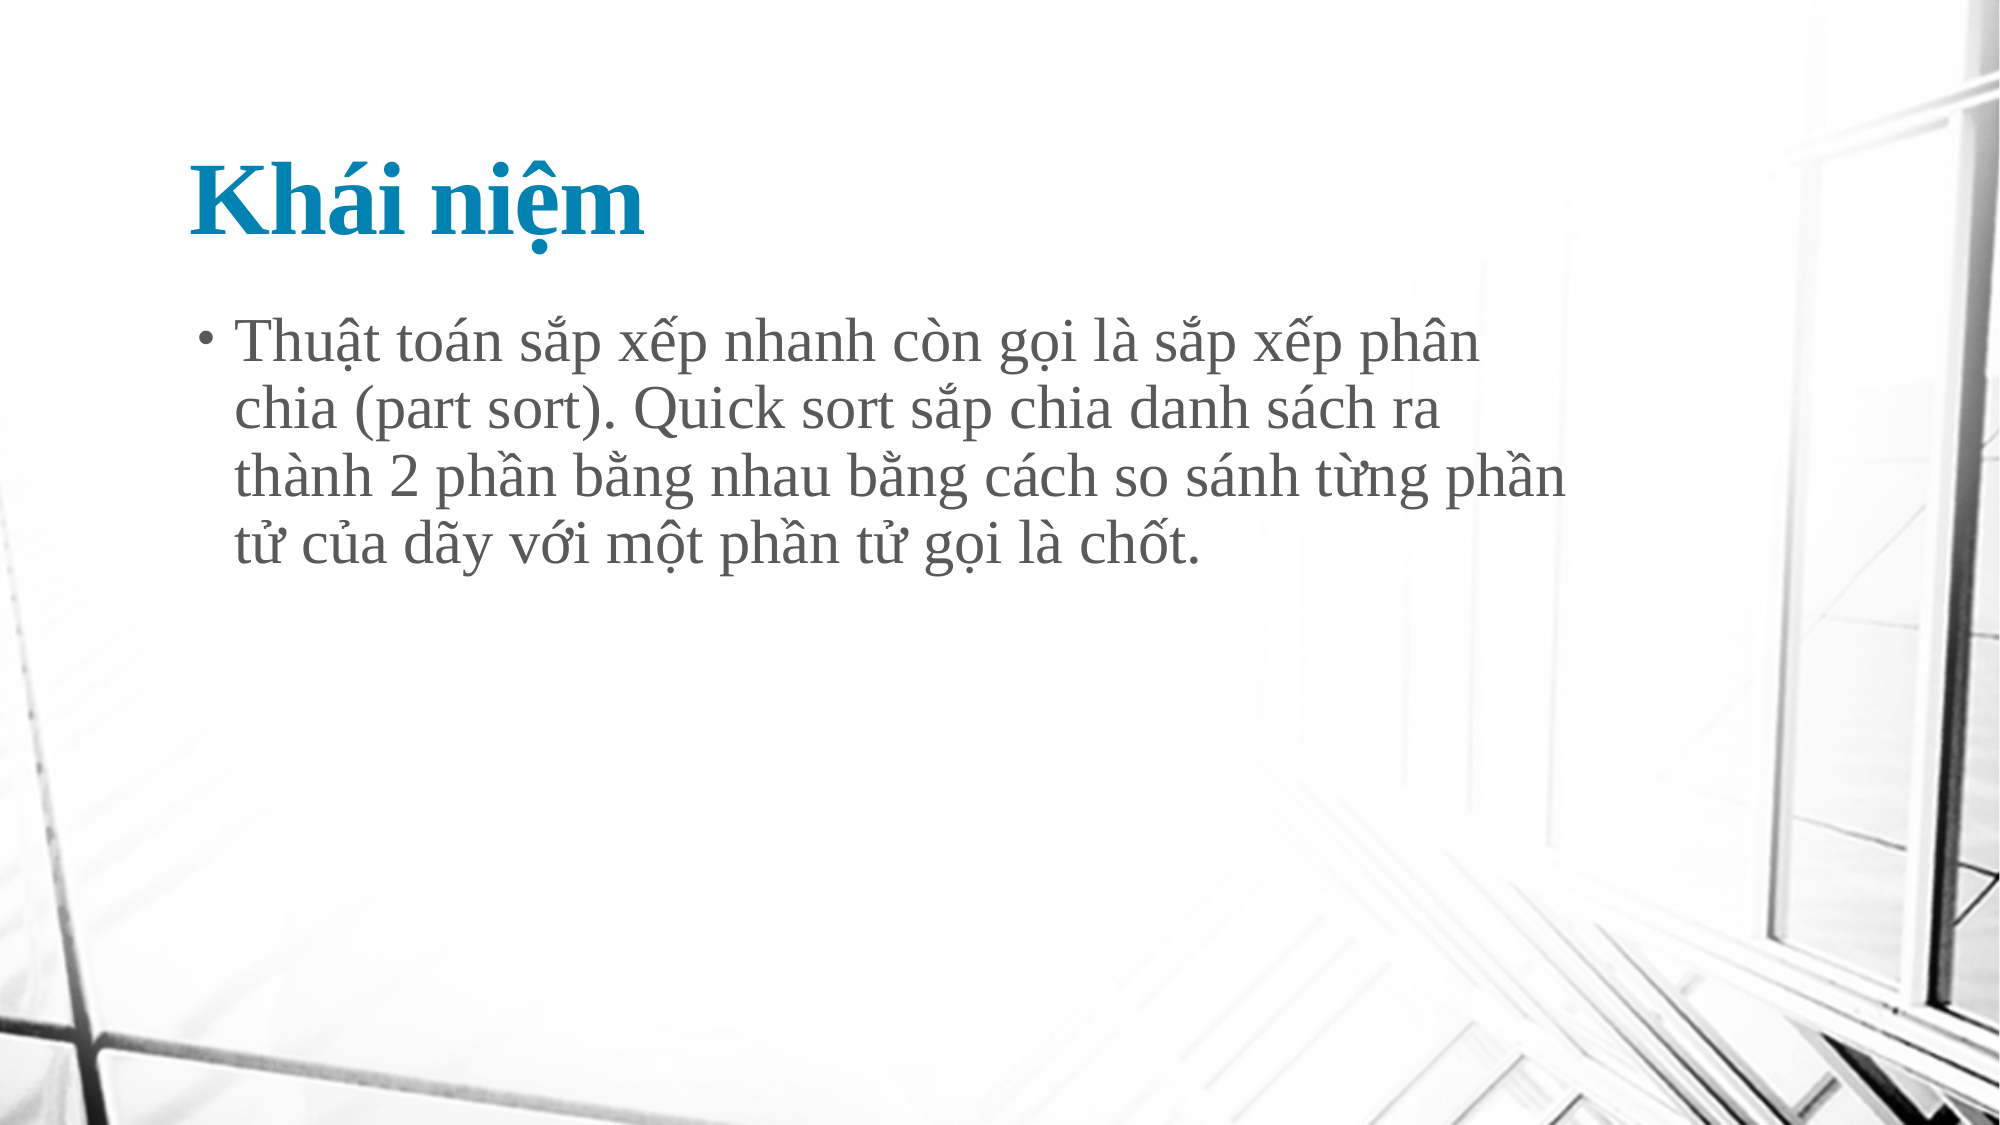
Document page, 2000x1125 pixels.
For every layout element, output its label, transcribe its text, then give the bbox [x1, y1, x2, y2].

title Khái niệm [174, 87, 1600, 263]
picture [0, 0, 2000, 1125]
list Thuật toán sắp xếp nhanh còn gọi là sắp xếp phân chia (part sort). Quick sort sắp chia danh sách ra thành 2 phần bằng nhau bằng cách so sánh từng phần tử của dãy với một phần tử gọi là chốt. [174, 299, 1600, 988]
